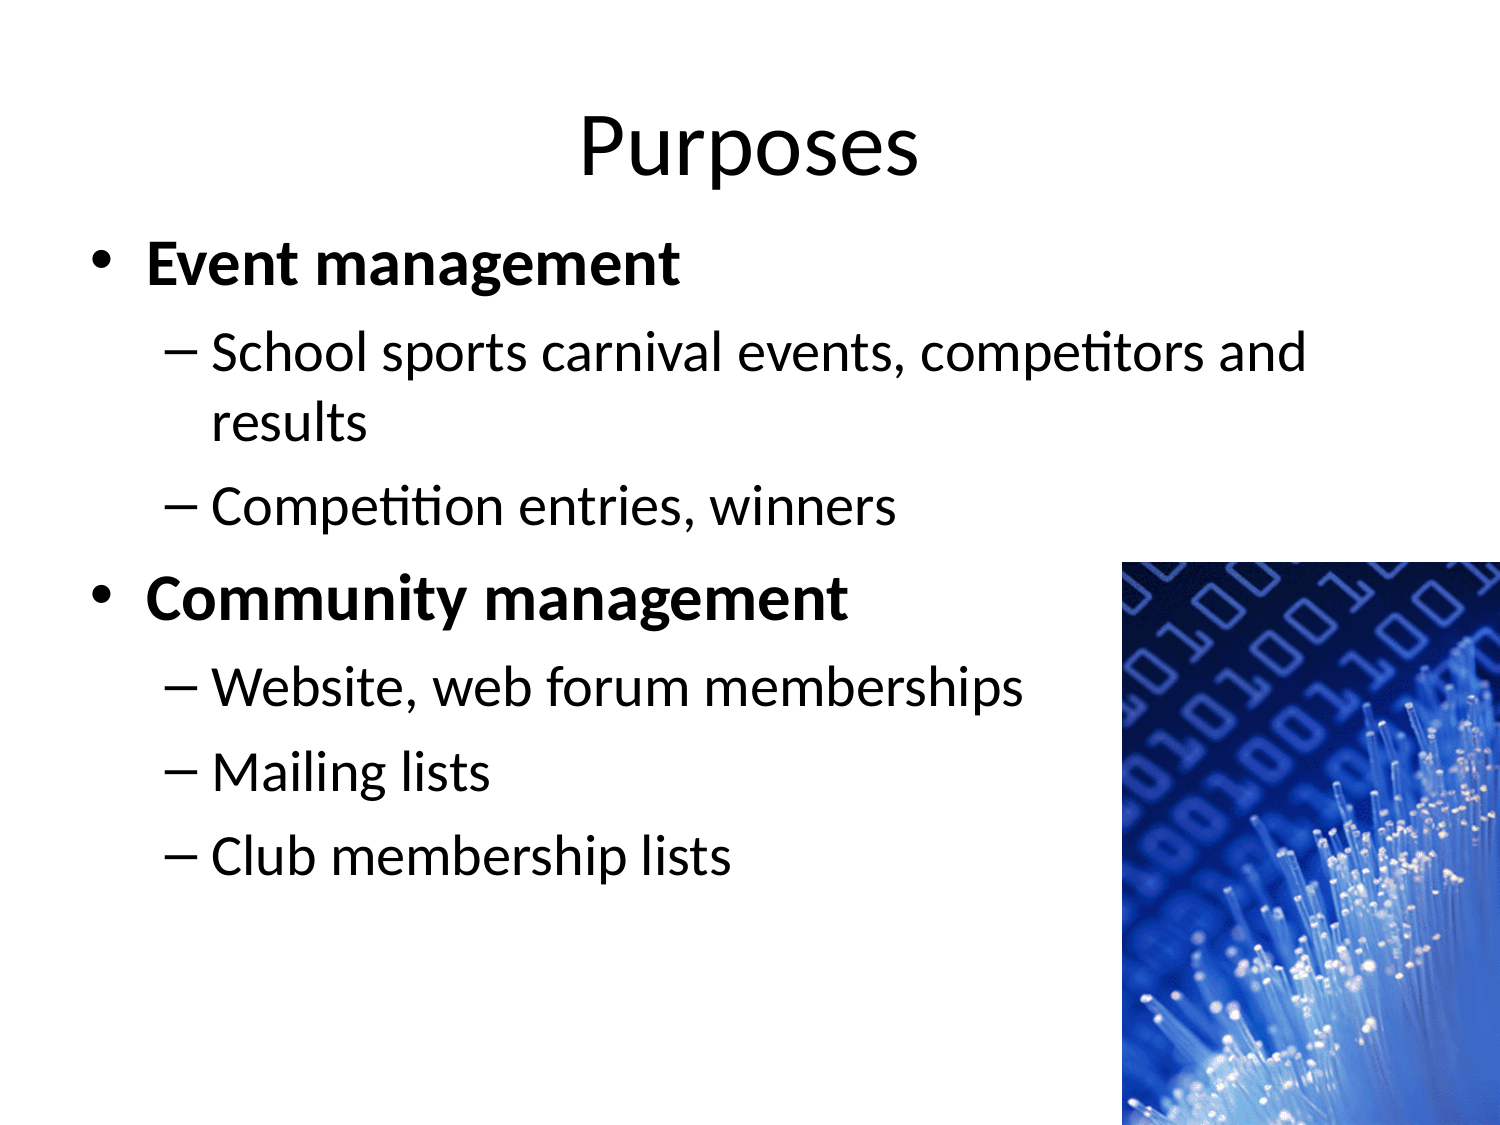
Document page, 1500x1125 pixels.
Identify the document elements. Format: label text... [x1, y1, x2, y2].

text_box Event management School sports carnival events, competitors and results Competition entries, winners Community management Website, web forum memberships Mailing lists Club membership lists [75, 210, 1425, 1043]
picture [1121, 562, 1500, 1125]
title Purposes [75, 45, 1425, 210]
